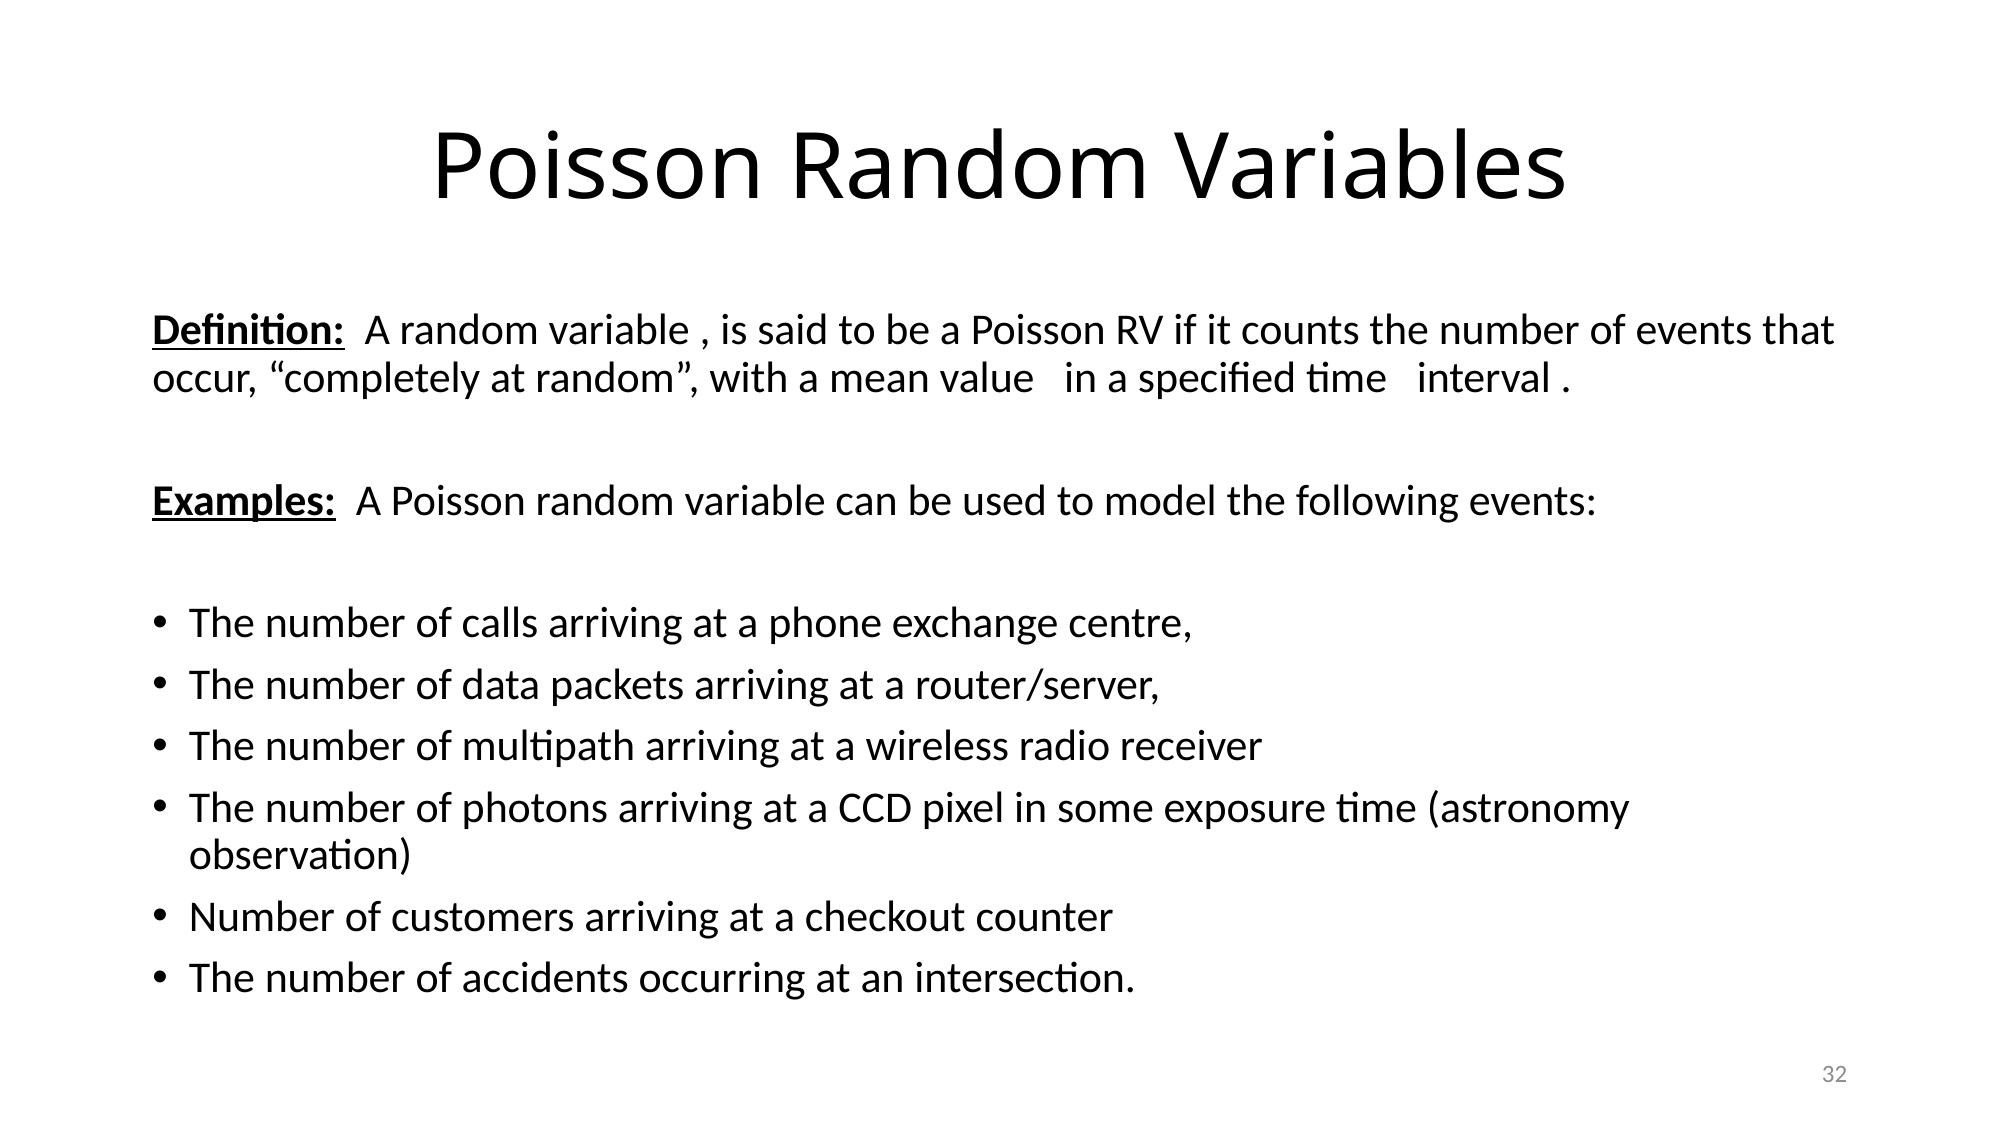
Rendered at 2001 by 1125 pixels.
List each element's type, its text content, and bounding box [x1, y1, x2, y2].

slide_number 32 [1412, 1042, 1863, 1103]
title Poisson Random Variables [137, 59, 1863, 278]
